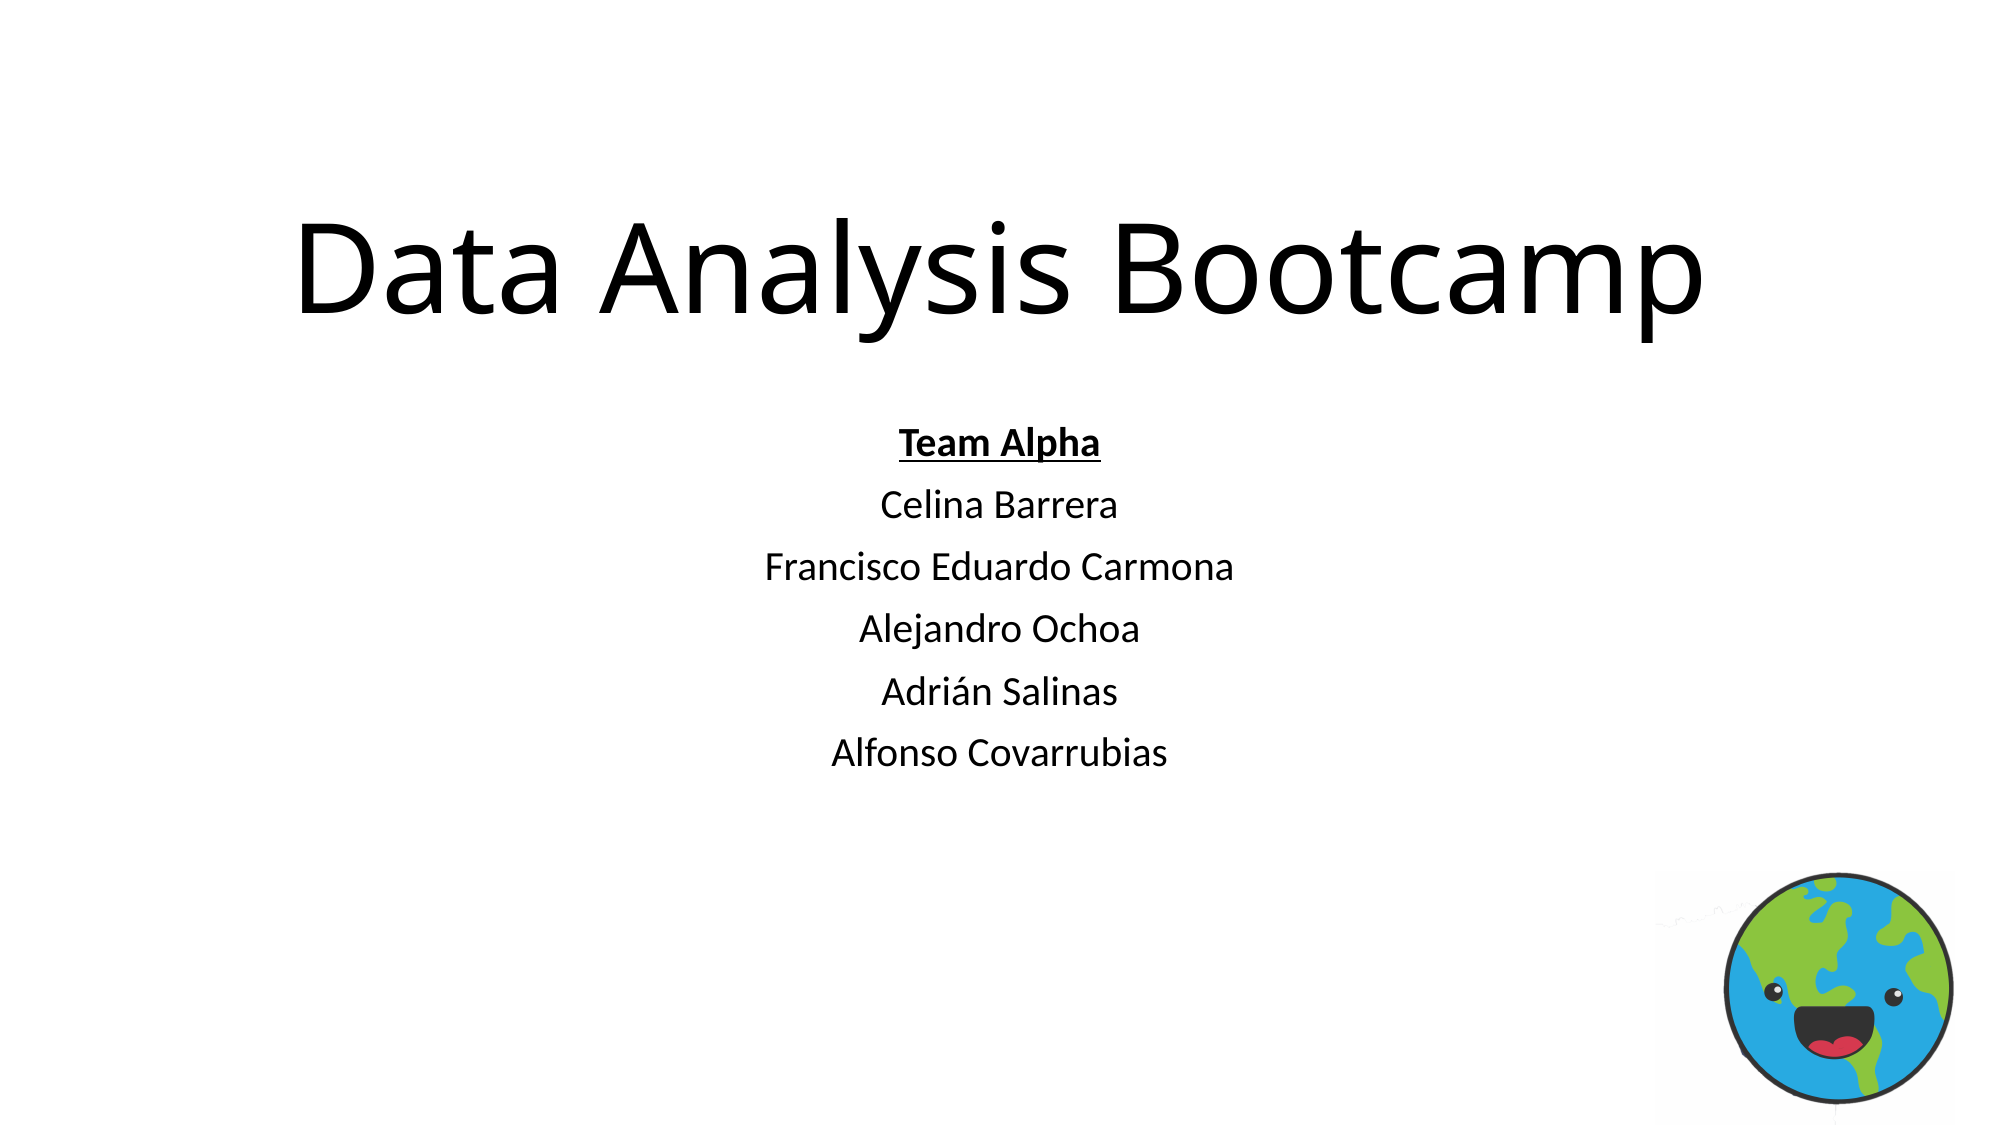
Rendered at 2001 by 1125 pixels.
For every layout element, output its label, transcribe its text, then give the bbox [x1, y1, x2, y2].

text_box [1655, 871, 1955, 1125]
title Data Analysis Bootcamp [249, 180, 1750, 349]
subtitle Team Alpha Celina Barrera Francisco Eduardo Carmona Alejandro Ochoa Adrián Salinas Alfonso Covarrubias [249, 413, 1750, 785]
